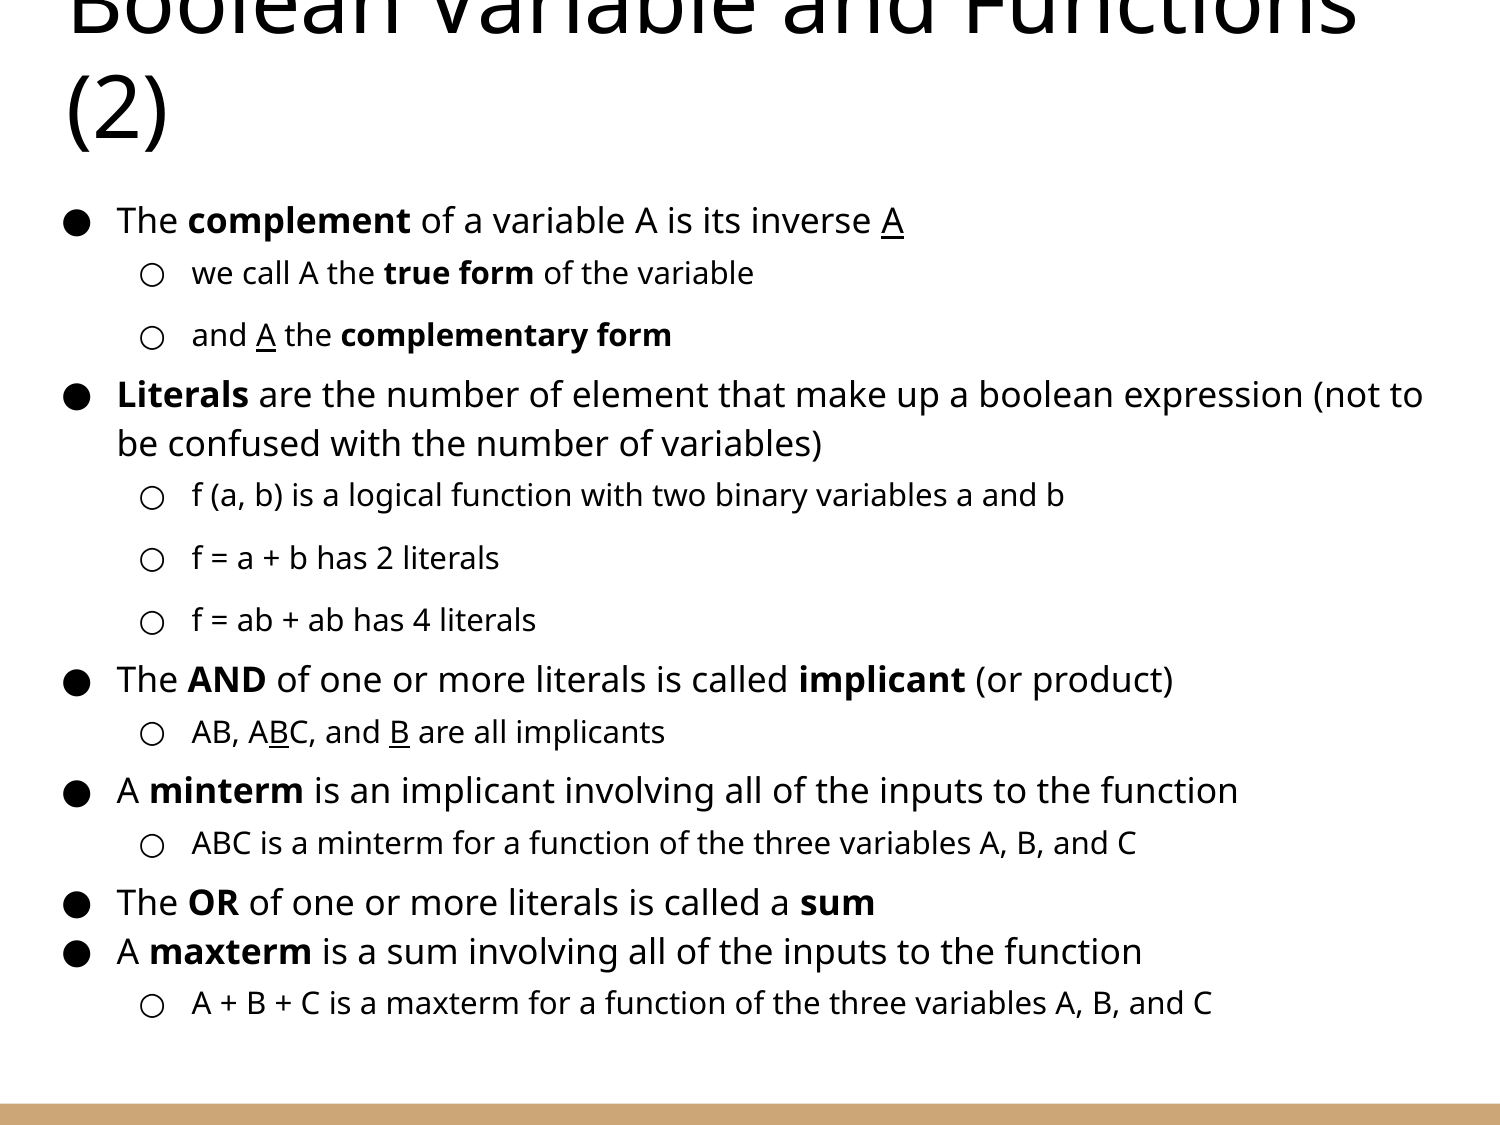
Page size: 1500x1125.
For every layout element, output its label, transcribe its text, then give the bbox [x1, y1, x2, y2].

list The complement of a variable A is its inverse A we call A the true form of the variable and A the complementary form Literals are the number of element that make up a boolean expression (not to be confused with the number of variables) f (a, b) is a logical function with two binary variables a and b f = a + b has 2 literals f = ab + ab has 4 literals The AND of one or more literals is called implicant (or product) AB, ABC, and B are all implicants A minterm is an implicant involving all of the inputs to the function ABC is a minterm for a function of the three variables A, B, and C The OR of one or more literals is called a sum A maxterm is a sum involving all of the inputs to the function A + B + C is a maxterm for a function of the three variables A, B, and C [26, 176, 1474, 1034]
title Boolean Variable and Functions (2) [51, 69, 1449, 172]
